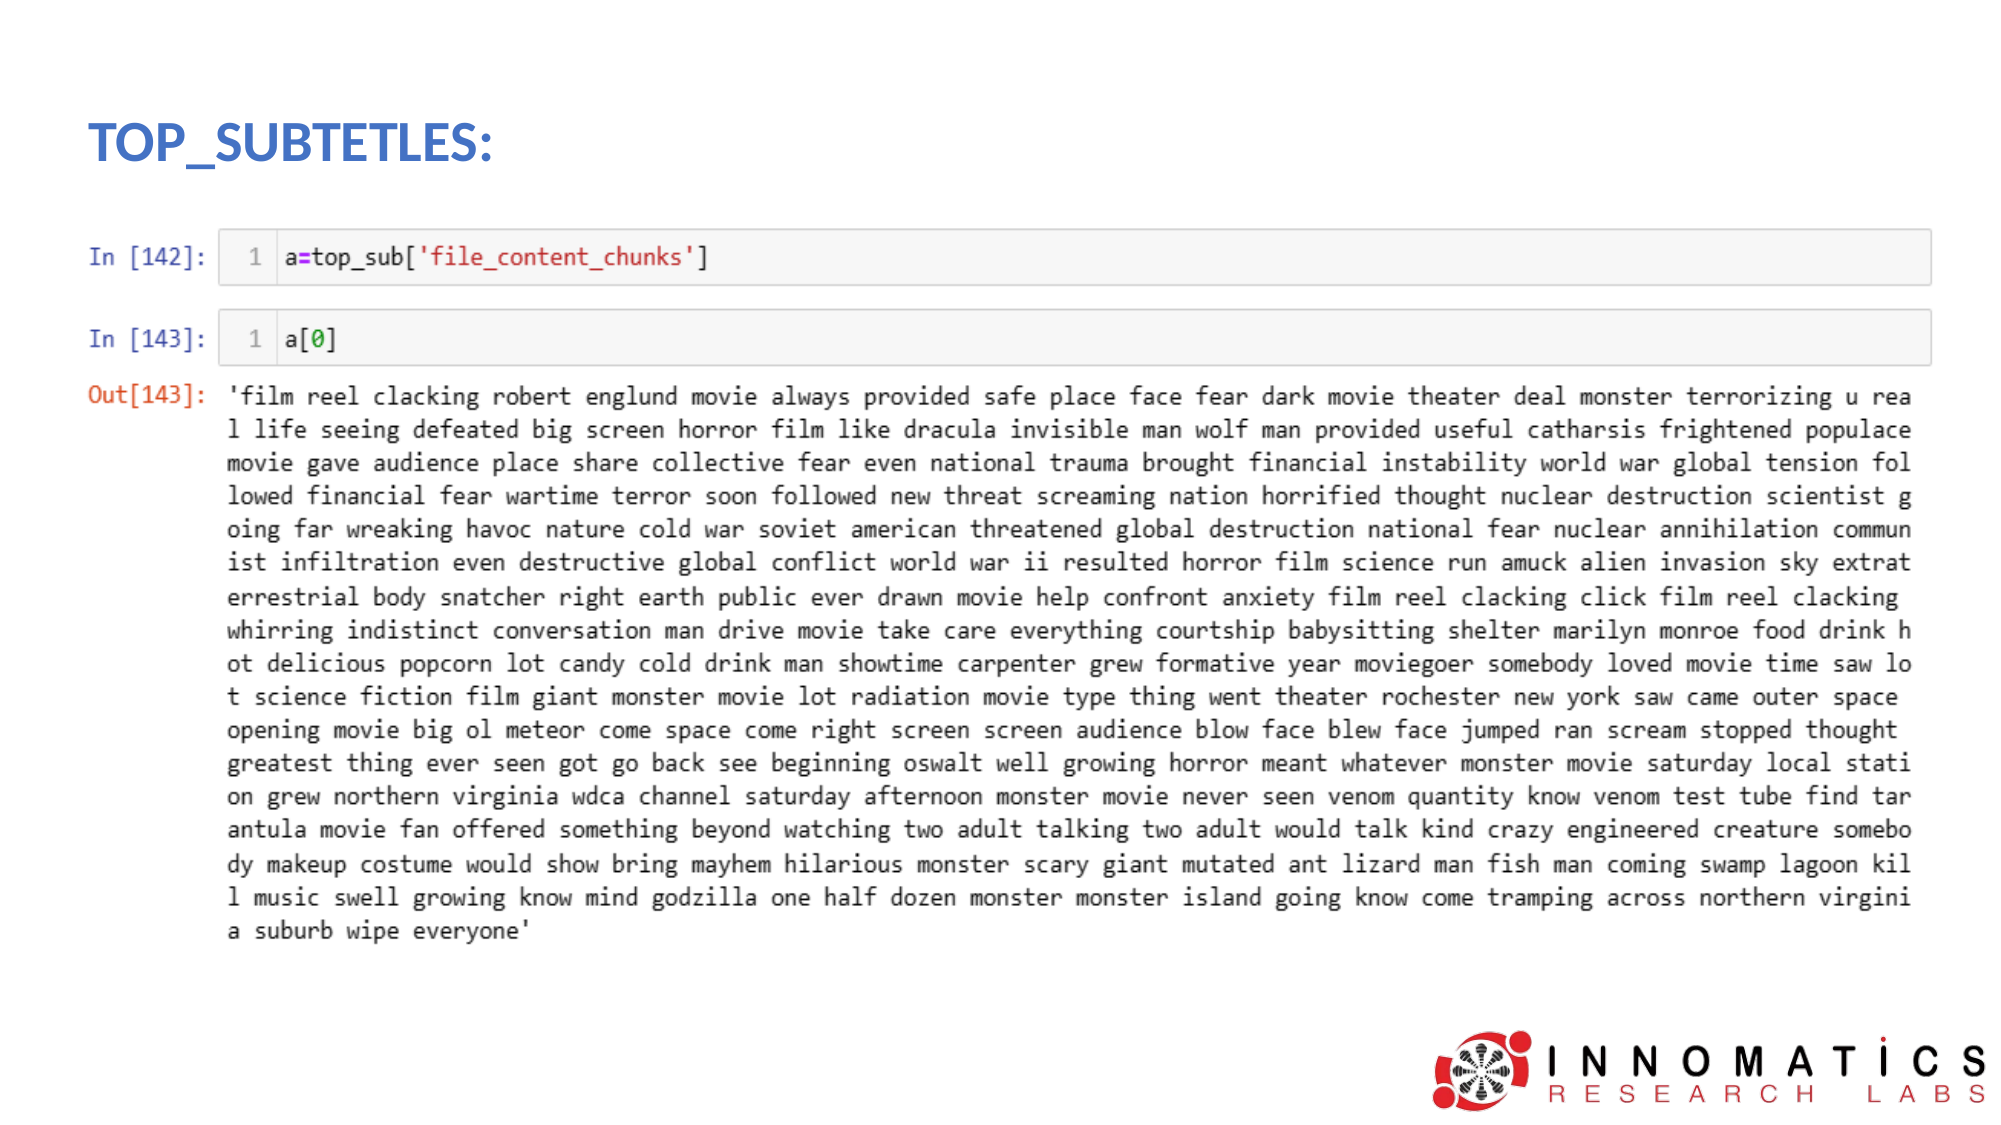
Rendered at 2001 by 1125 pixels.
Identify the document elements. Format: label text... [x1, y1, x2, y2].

picture [30, 211, 1943, 967]
picture [1416, 1018, 2000, 1125]
text_box TOP_SUBTETLES: [73, 95, 1670, 181]
